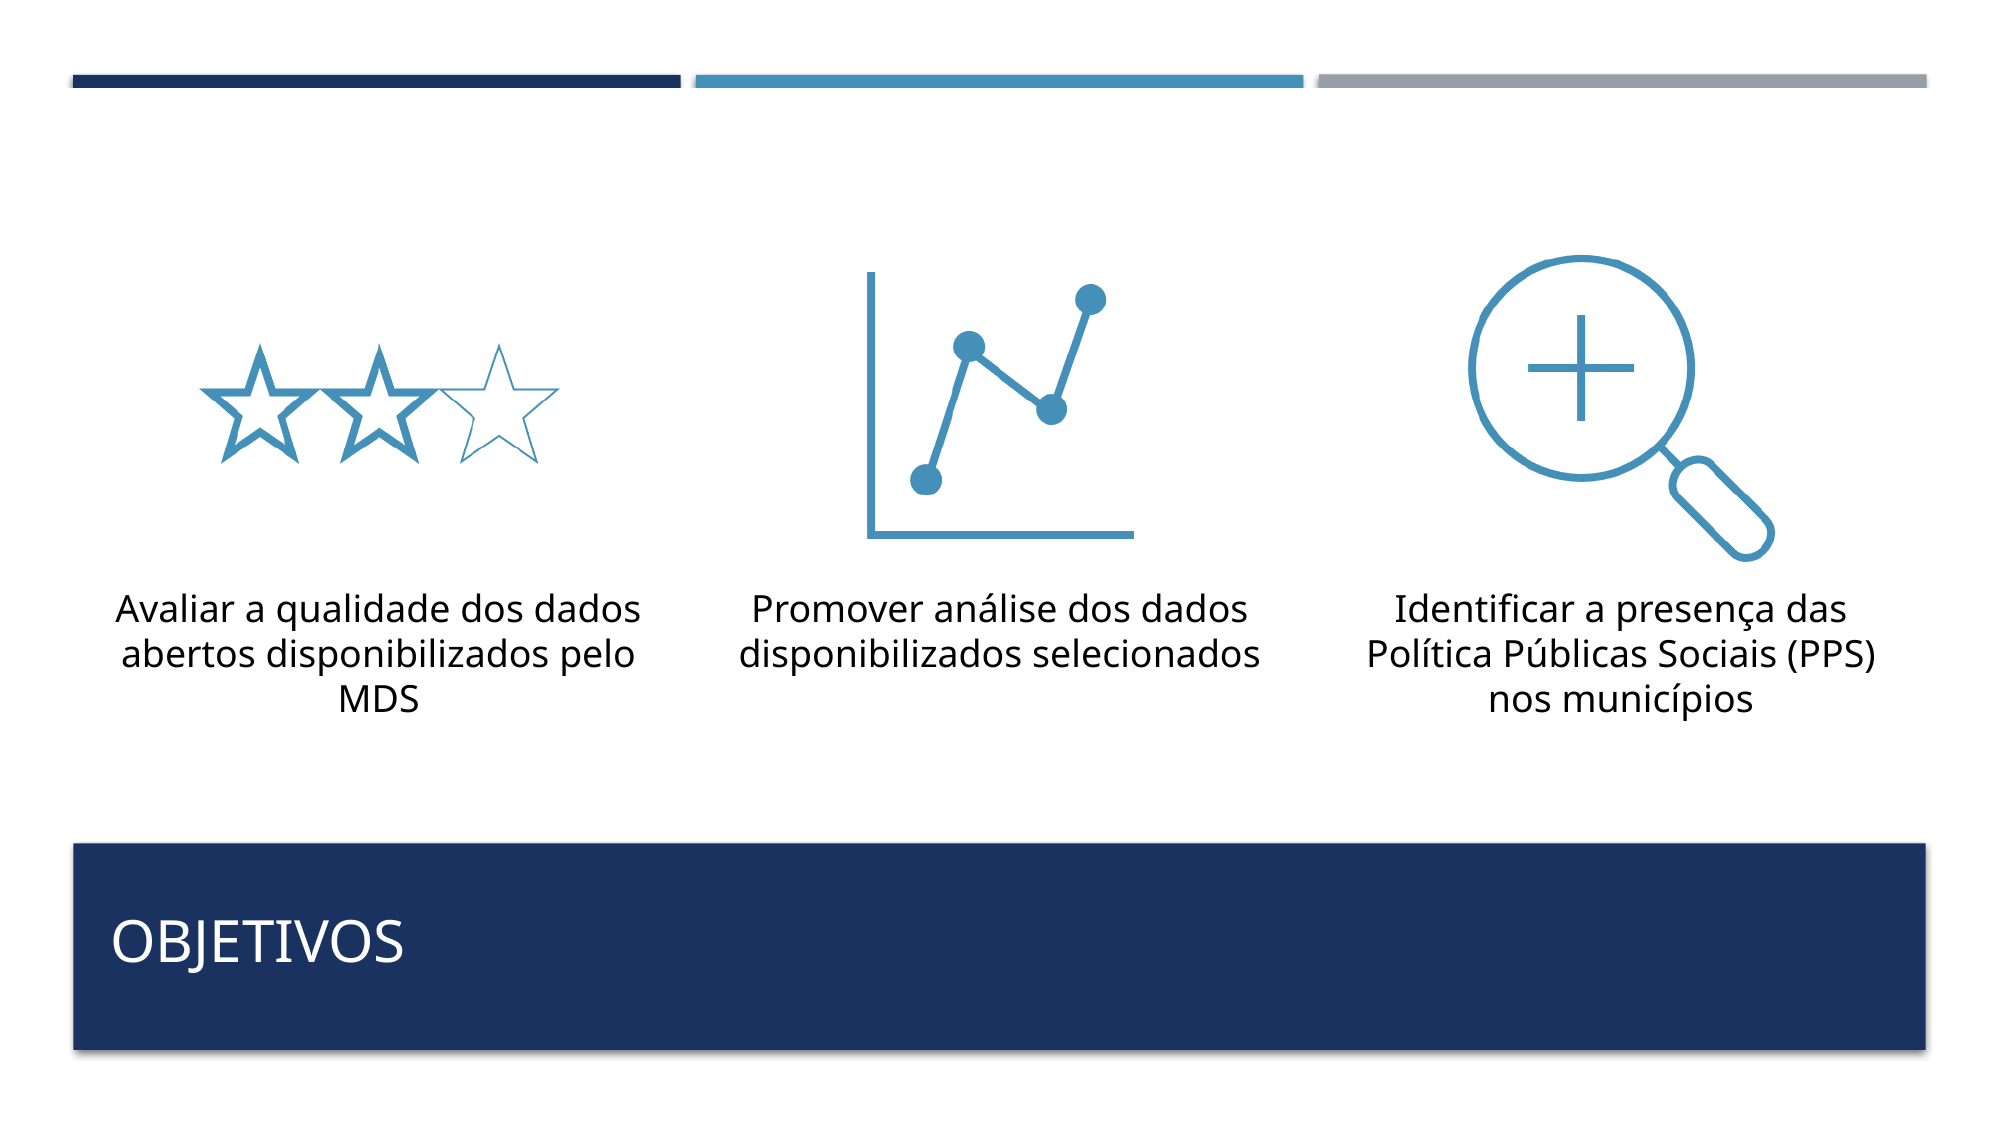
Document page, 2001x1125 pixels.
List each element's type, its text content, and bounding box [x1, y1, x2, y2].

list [104, 140, 1896, 792]
title objetivos [95, 863, 1905, 982]
text_box [72, 842, 1927, 1051]
text_box [0, 86, 2000, 1125]
